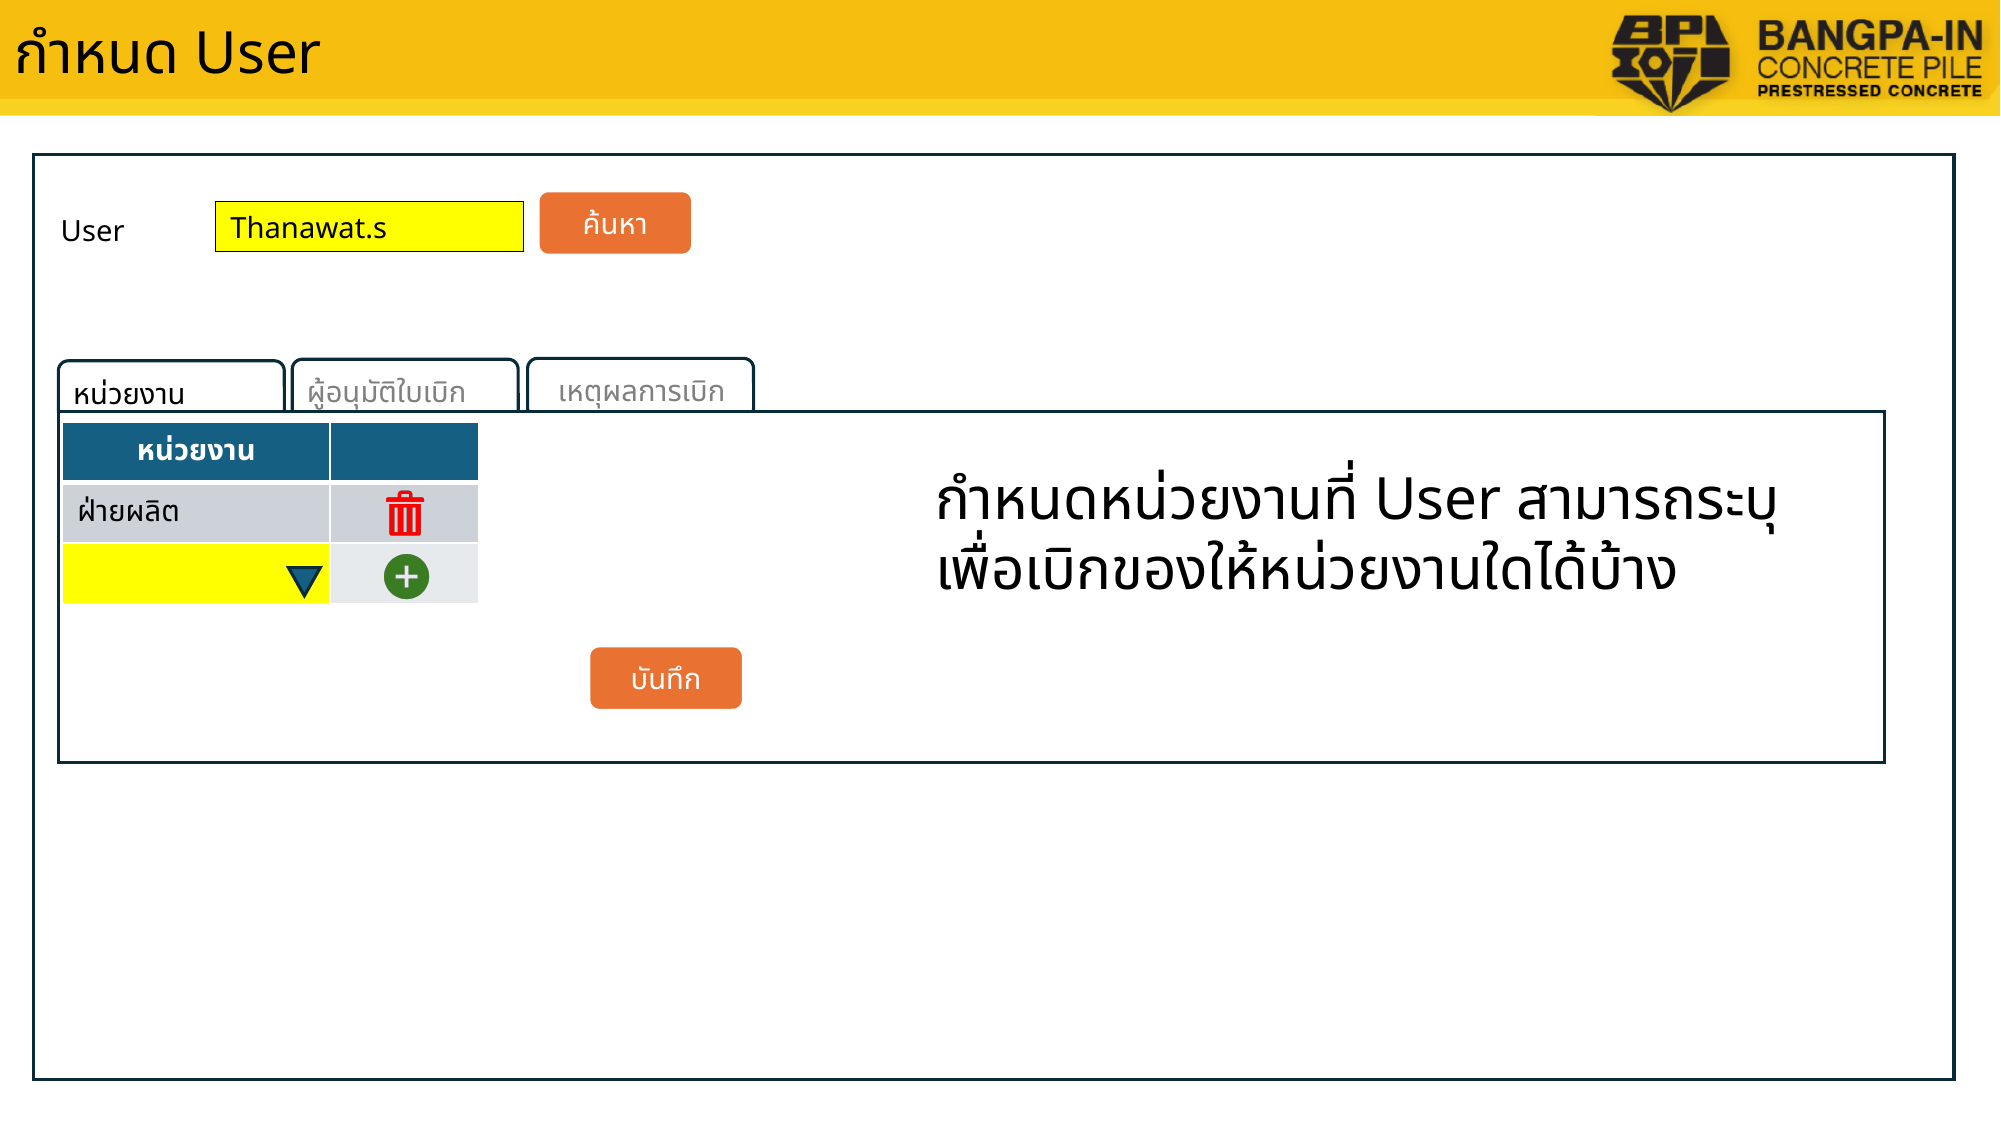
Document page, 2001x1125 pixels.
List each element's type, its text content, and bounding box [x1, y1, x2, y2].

text_box Thanawat.s [215, 201, 524, 252]
picture [378, 485, 433, 540]
text_box ผู้อนุมัติใบเบิก [292, 366, 500, 416]
text_box [32, 153, 1956, 1081]
picture [1594, 0, 2000, 117]
table_header [331, 423, 478, 480]
text_box เหตุผลการเบิก [543, 365, 751, 416]
text_box [0, 97, 1594, 117]
text_box กำหนด User [0, 0, 1594, 97]
text_box User [45, 205, 238, 255]
text_box [285, 566, 323, 599]
table_cell [63, 544, 329, 603]
table_cell ฝ่ายผลิต [63, 485, 329, 542]
text_box ค้นหา [535, 188, 696, 258]
table_header หน่วยงาน [63, 423, 329, 480]
text_box หน่วยงาน [58, 367, 267, 418]
text_box กำหนดหน่วยงานที่ User สามารถระบุเพื่อเบิกของให้หน่วยงานใดได้บ้าง [920, 453, 1839, 609]
table_cell [331, 485, 478, 542]
text_box บันทึก [586, 643, 747, 714]
picture [378, 547, 436, 606]
table_cell [331, 544, 478, 603]
